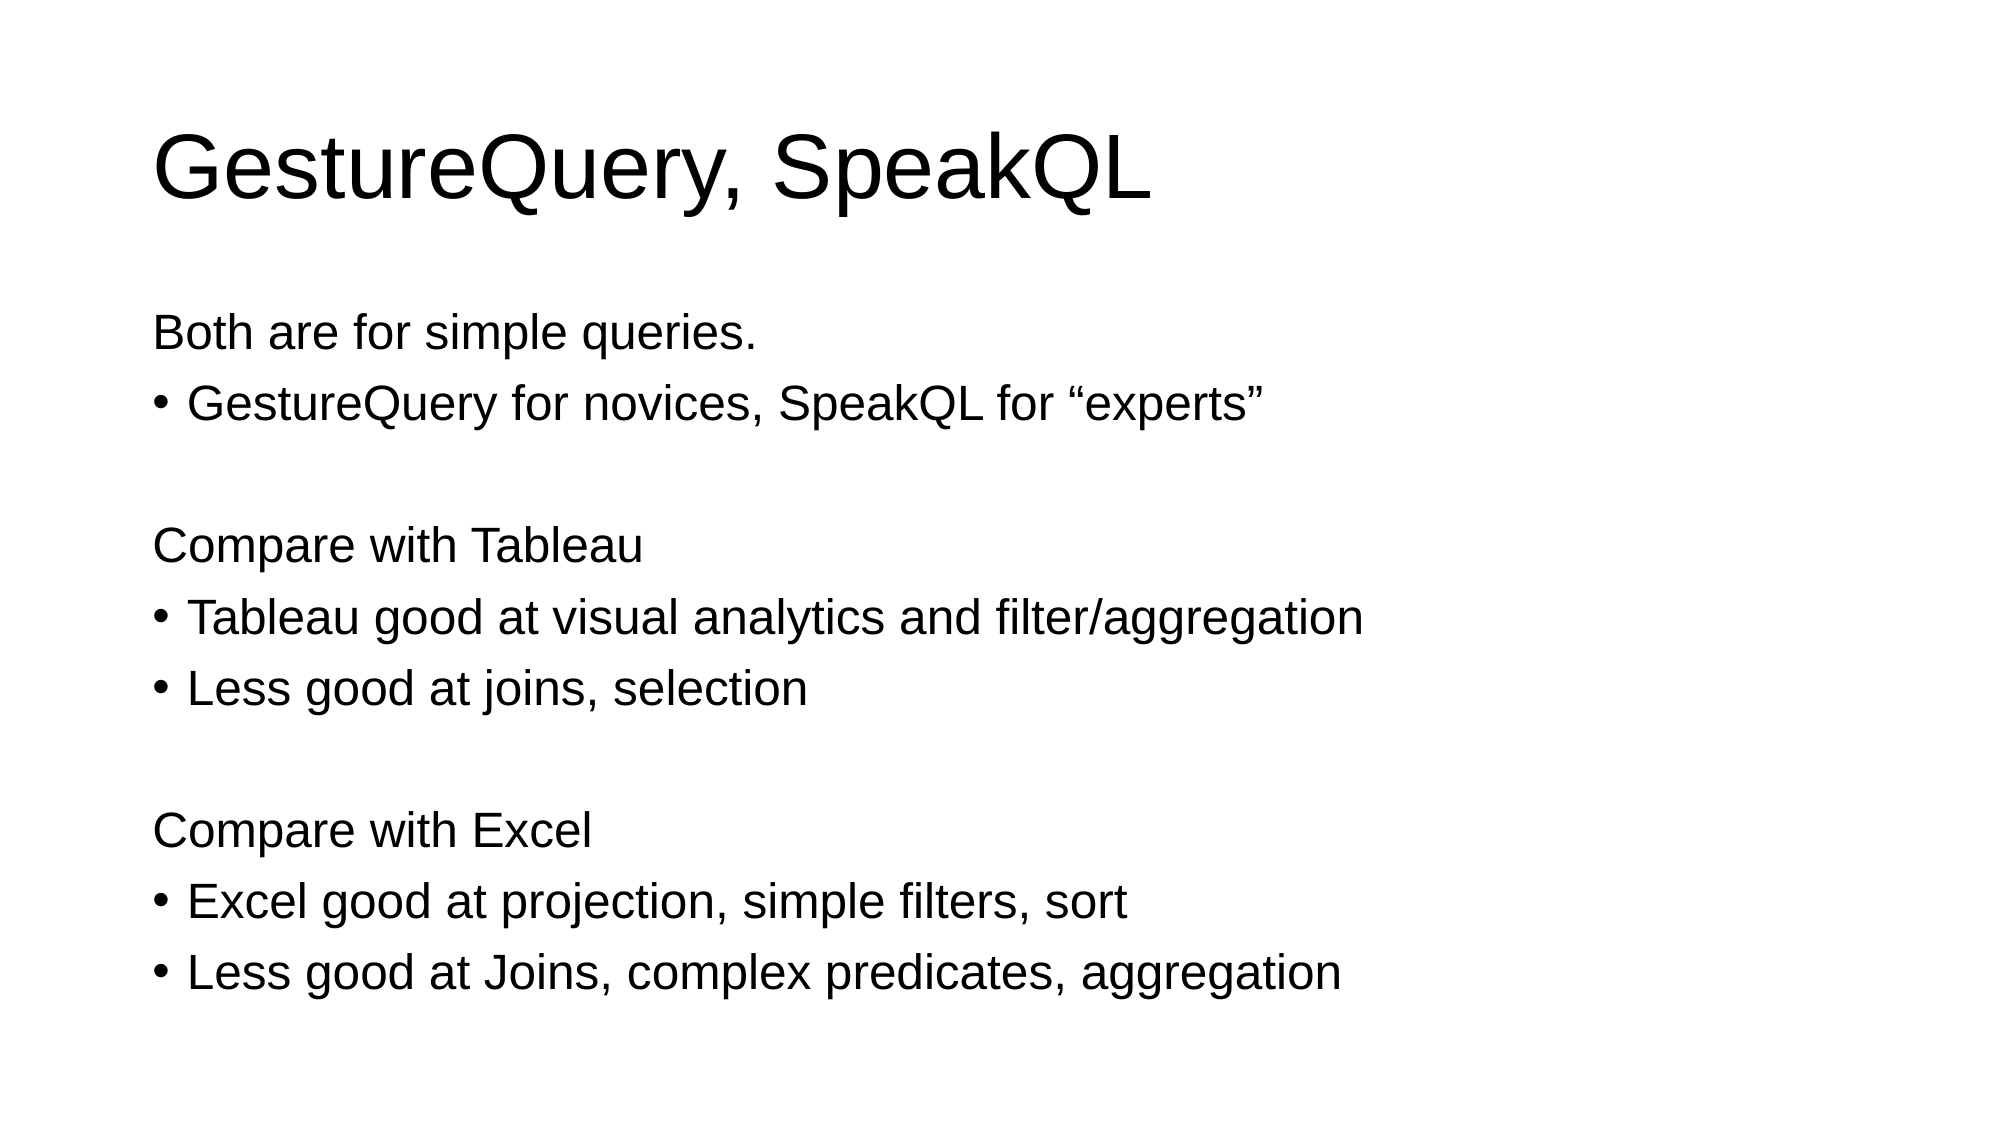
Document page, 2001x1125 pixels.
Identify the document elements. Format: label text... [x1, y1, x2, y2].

list Both are for simple queries. GestureQuery for novices, SpeakQL for “experts” Compare with Tableau Tableau good at visual analytics and filter/aggregation Less good at joins, selection Compare with Excel Excel good at projection, simple filters, sort Less good at Joins, complex predicates, aggregation [137, 299, 1863, 1014]
title GestureQuery, SpeakQL [137, 59, 1863, 278]
